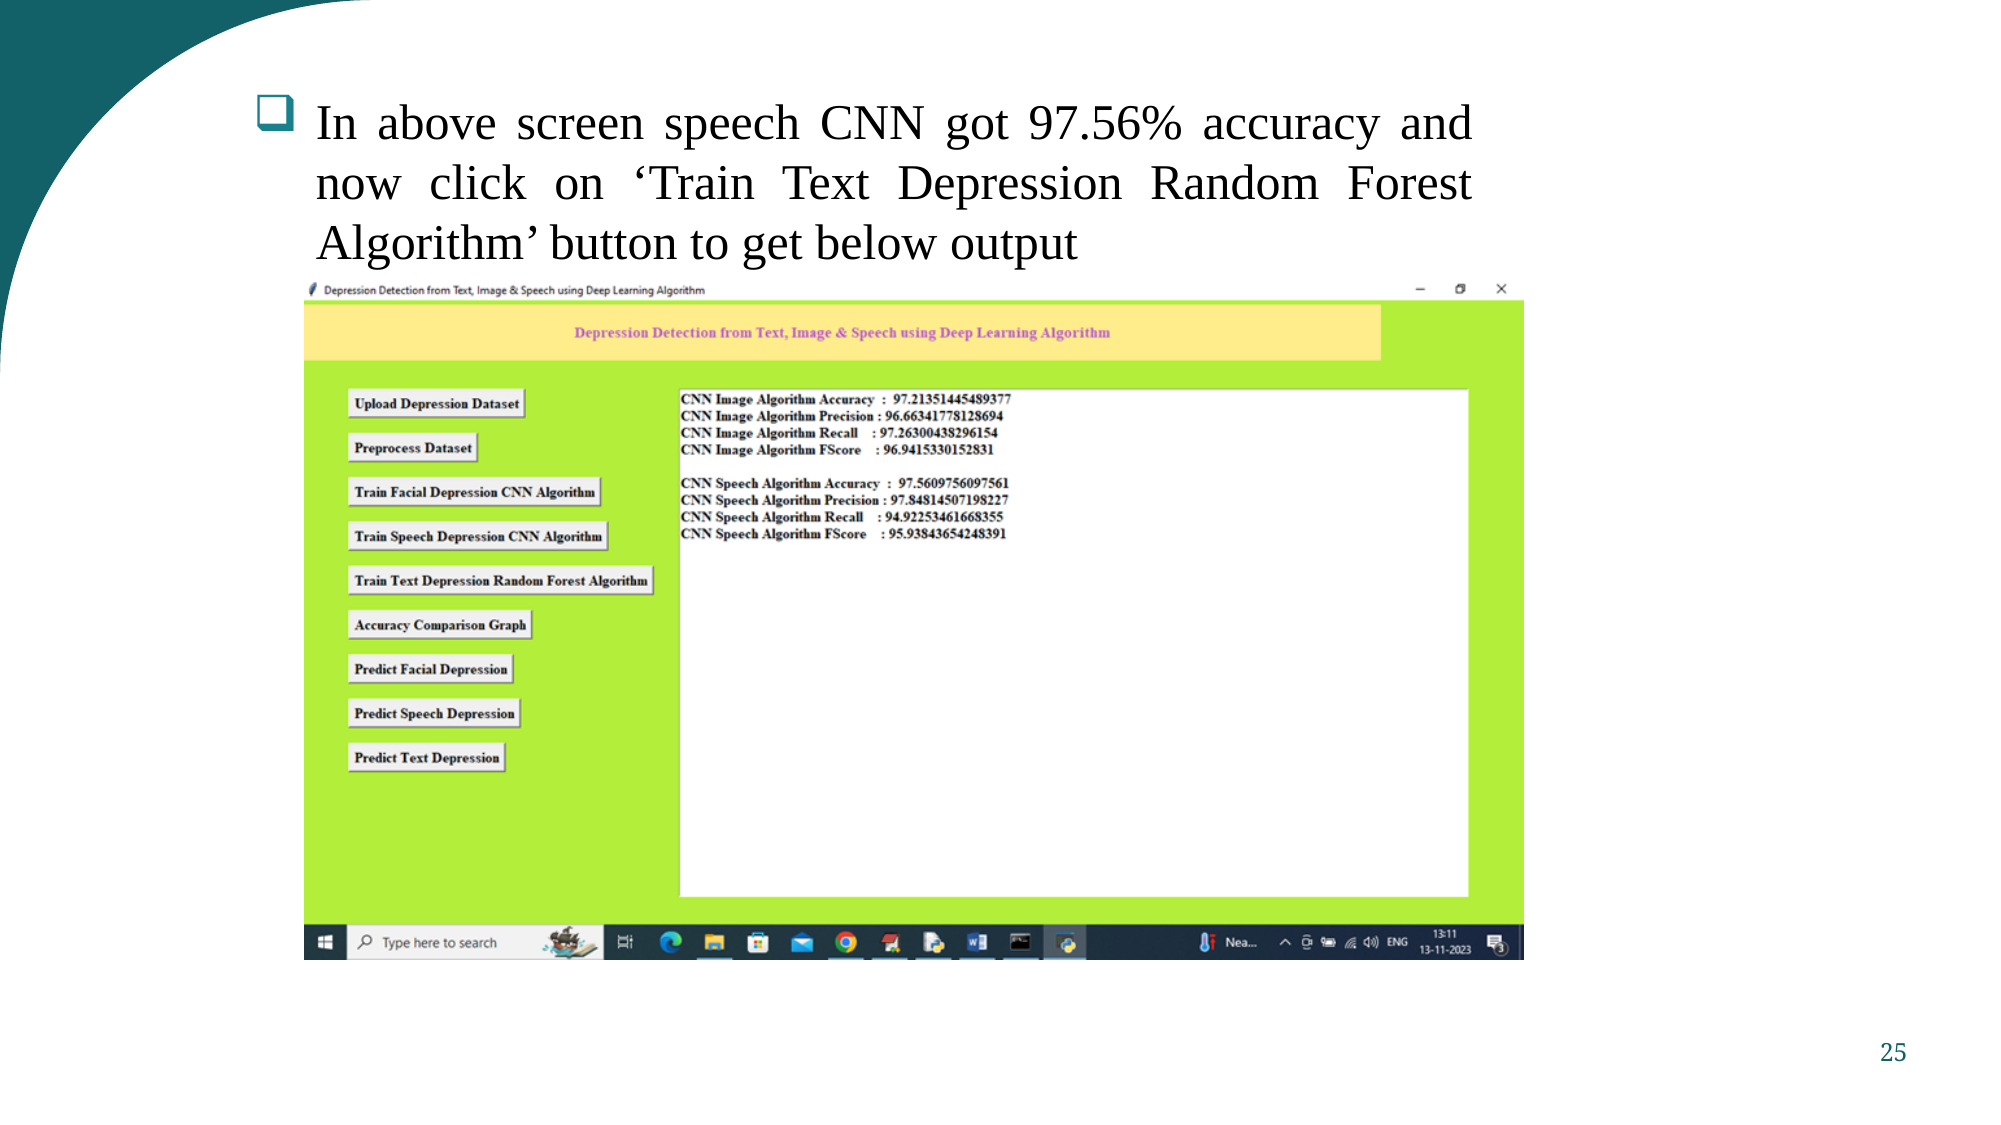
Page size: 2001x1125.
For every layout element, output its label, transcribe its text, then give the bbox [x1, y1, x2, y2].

text_box In above screen speech CNN got 97.56% accuracy and now click on ‘Train Text Depression Random Forest Algorithm’ button to get below output [226, 82, 1488, 277]
picture [304, 280, 1524, 960]
slide_number 25 [1787, 981, 2000, 1125]
